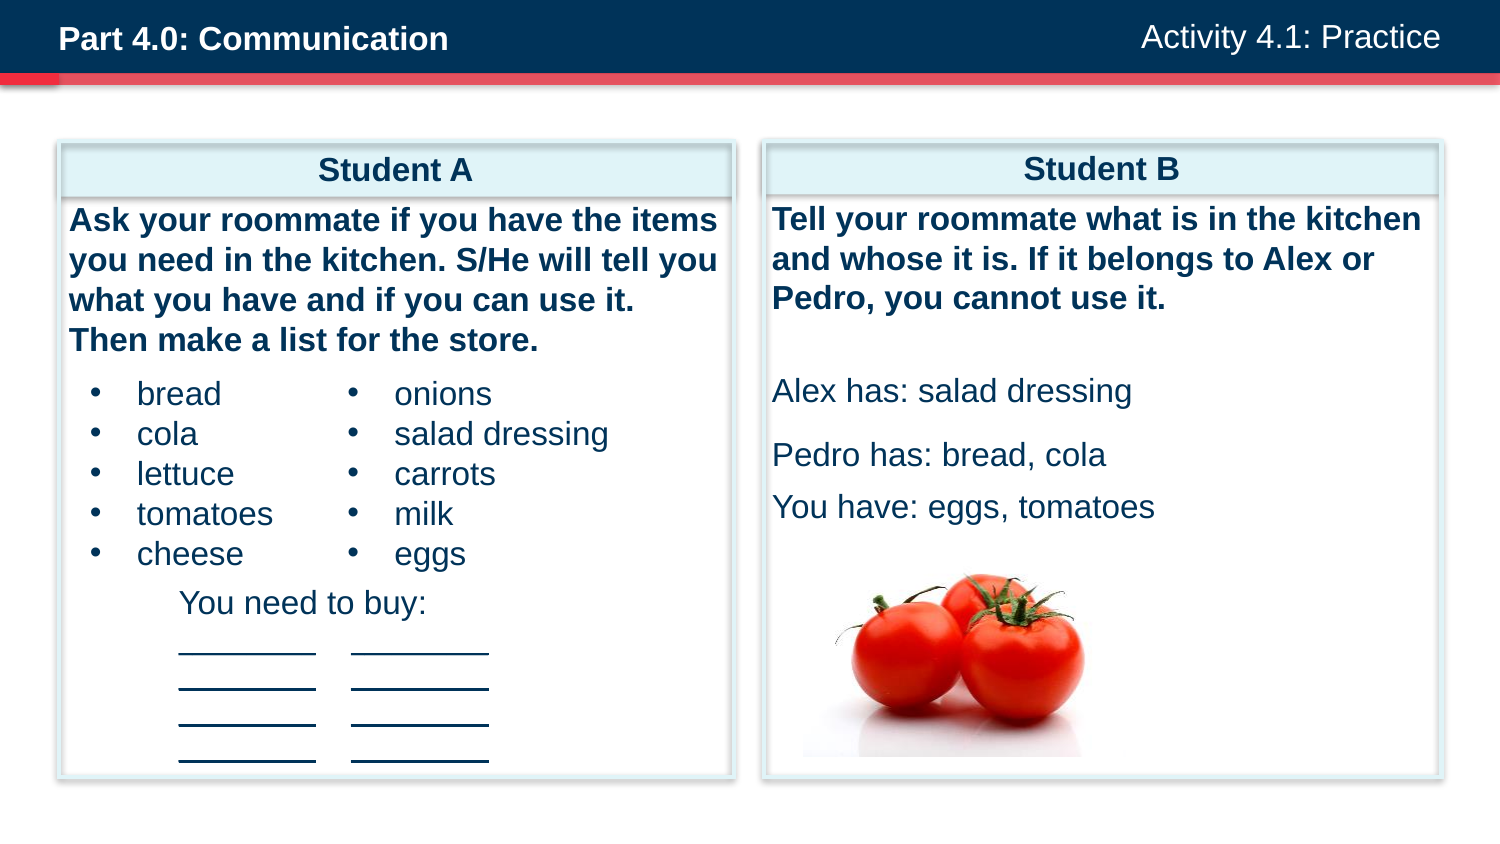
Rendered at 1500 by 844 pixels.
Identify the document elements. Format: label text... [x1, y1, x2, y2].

text_box Activity 4.1: Practice [910, 15, 1442, 59]
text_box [763, 138, 1444, 778]
text_box [60, 72, 1500, 86]
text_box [58, 140, 736, 778]
text_box Part 4.0: Communication [58, 17, 907, 58]
text_box [0, 0, 1500, 72]
text_box [0, 72, 60, 86]
